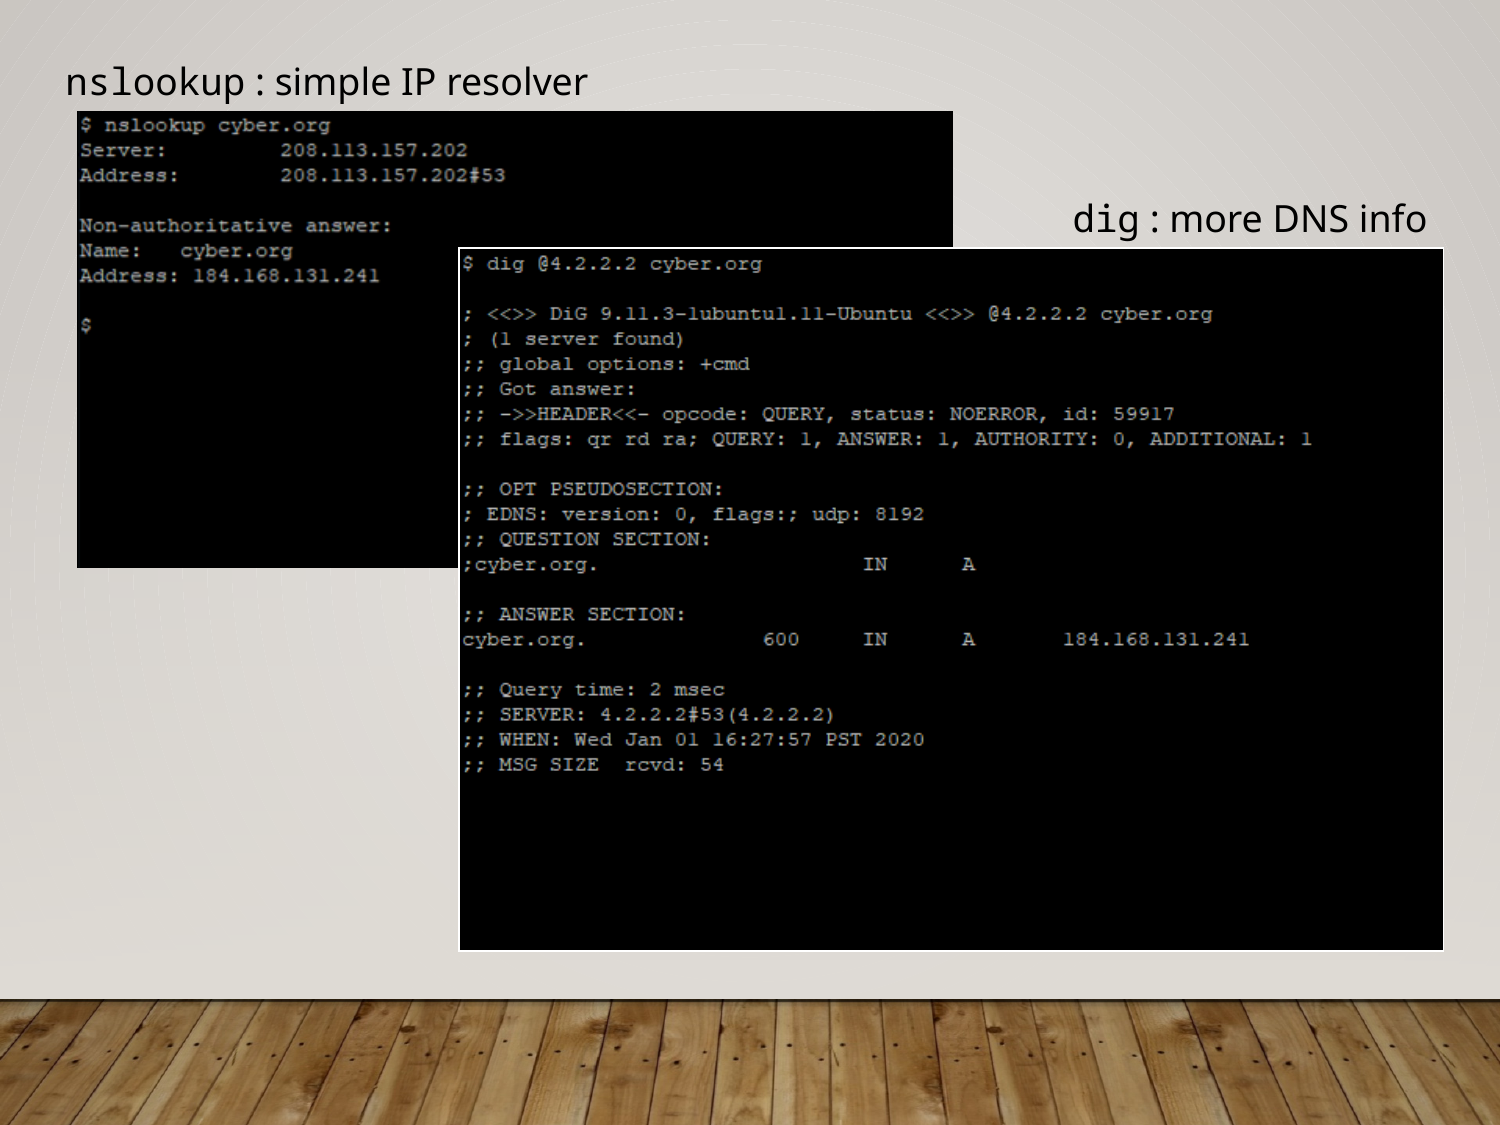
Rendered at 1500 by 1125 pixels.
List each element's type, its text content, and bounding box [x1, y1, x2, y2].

picture [0, 999, 1500, 1125]
text_box nslookup : simple IP resolver [50, 50, 604, 111]
text_box dig : more DNS info [954, 187, 1443, 247]
picture [77, 111, 1443, 951]
